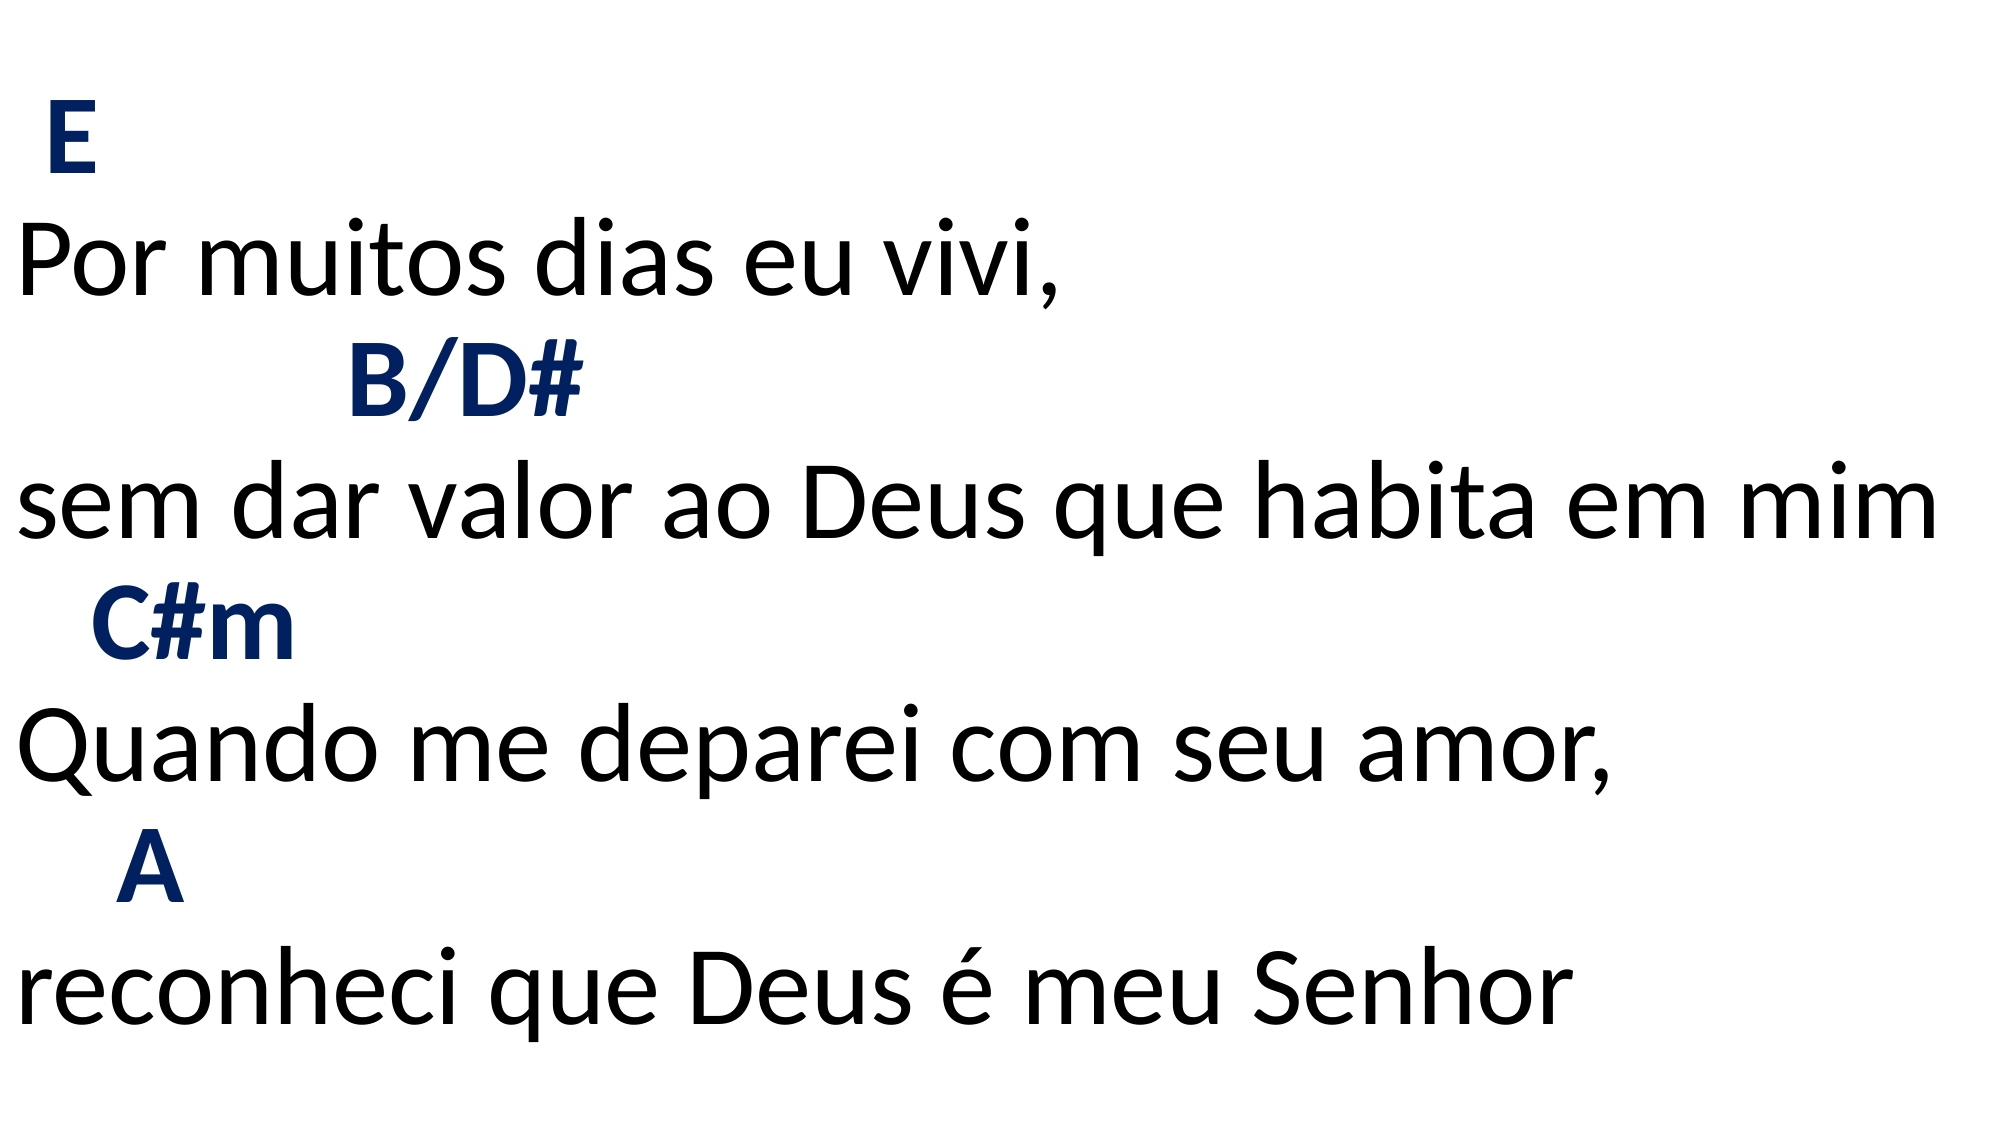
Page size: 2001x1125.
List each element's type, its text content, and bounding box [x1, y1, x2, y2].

title E Por muitos dias eu vivi, B/D# sem dar valor ao Deus que habita em mim C#m Quando me deparei com seu amor, A reconheci que Deus é meu Senhor [0, 0, 2000, 1125]
